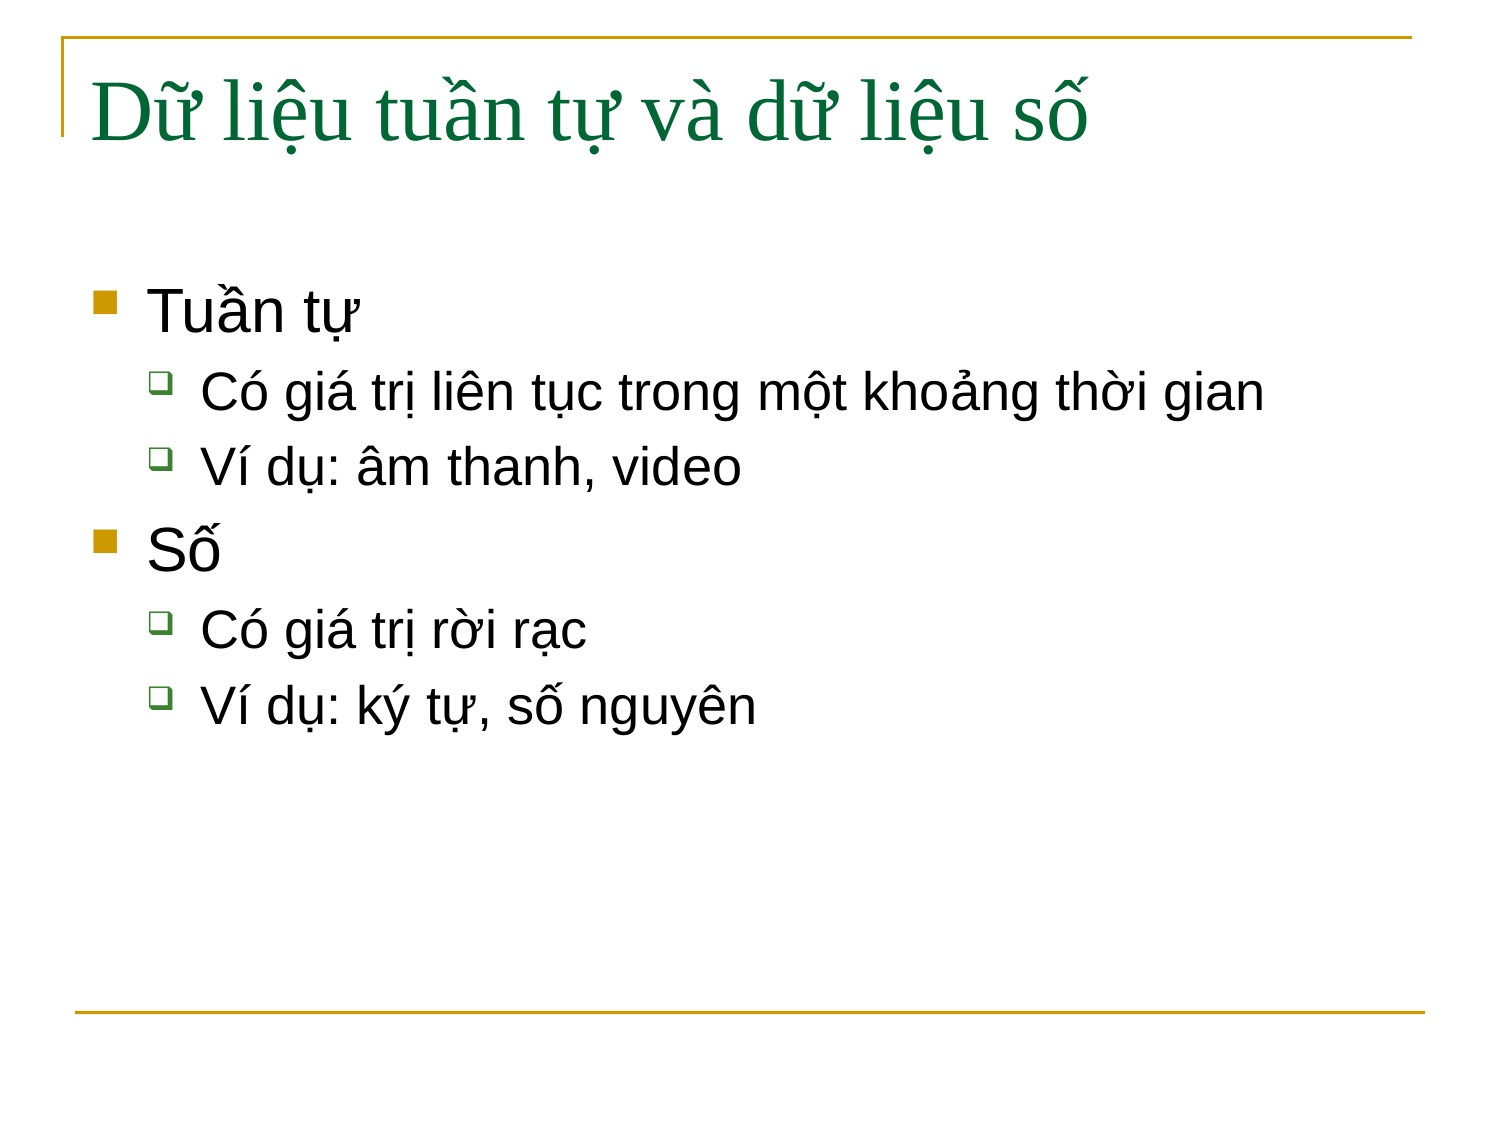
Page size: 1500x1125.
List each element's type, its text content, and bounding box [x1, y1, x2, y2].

title Dữ liệu tuần tự và dữ liệu số [75, 45, 1425, 233]
list Tuần tự Có giá trị liên tục trong một khoảng thời gian Ví dụ: âm thanh, video Số Có giá trị rời rạc Ví dụ: ký tự, số nguyên [75, 262, 1425, 1006]
